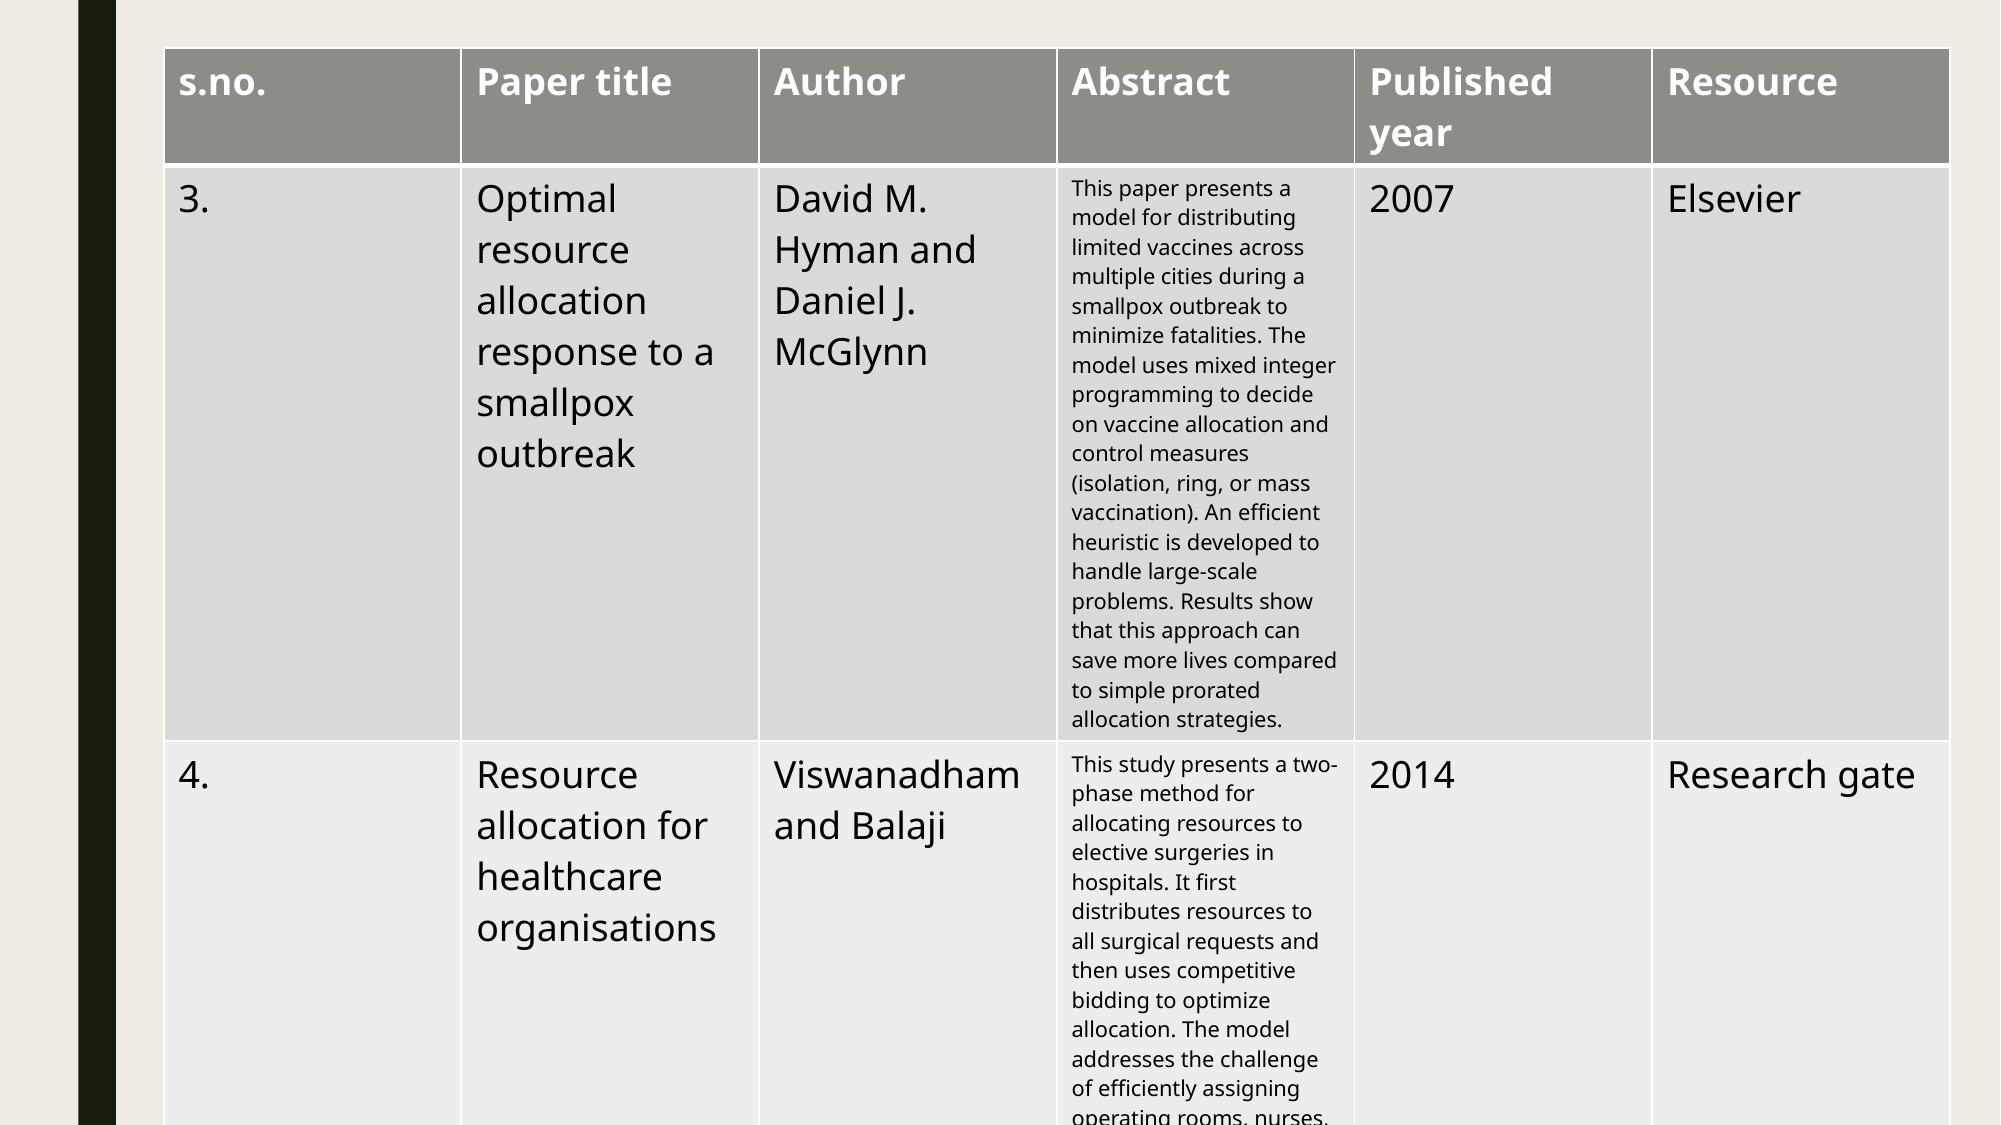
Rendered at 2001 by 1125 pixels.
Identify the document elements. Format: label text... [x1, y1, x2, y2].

table_cell 2007 [1355, 168, 1651, 740]
table_header Paper title [462, 49, 758, 163]
table_cell 4. [165, 742, 460, 1125]
table_cell Research gate [1653, 742, 1949, 1125]
table_cell Optimal resource allocation response to a smallpox outbreak [462, 168, 758, 740]
table_cell 2014 [1355, 742, 1651, 1125]
table_cell Elsevier [1653, 168, 1949, 740]
table_header s.no. [165, 49, 460, 163]
table_cell Viswanadham and Balaji [760, 742, 1056, 1125]
table_cell This study presents a two-phase method for allocating resources to elective surgeries in hospitals. It first distributes resources to all surgical requests and then uses competitive bidding to optimize allocation. The model addresses the challenge of efficiently assigning operating rooms, nurses, and equipment to maximize revenue and operational efficiency. [1058, 742, 1354, 1125]
table_cell David M. Hyman and Daniel J. McGlynn [760, 168, 1056, 740]
table_header Resource [1653, 49, 1949, 163]
table_header Author [760, 49, 1056, 163]
table_cell 3. [165, 168, 460, 740]
table_header Abstract [1058, 49, 1354, 163]
table_cell This paper presents a model for distributing limited vaccines across multiple cities during a smallpox outbreak to minimize fatalities. The model uses mixed integer programming to decide on vaccine allocation and control measures (isolation, ring, or mass vaccination). An efficient heuristic is developed to handle large-scale problems. Results show that this approach can save more lives compared to simple prorated allocation strategies. [1058, 168, 1354, 740]
table_cell Resource allocation for healthcare organisations [462, 742, 758, 1125]
table_header Published year [1355, 49, 1651, 163]
